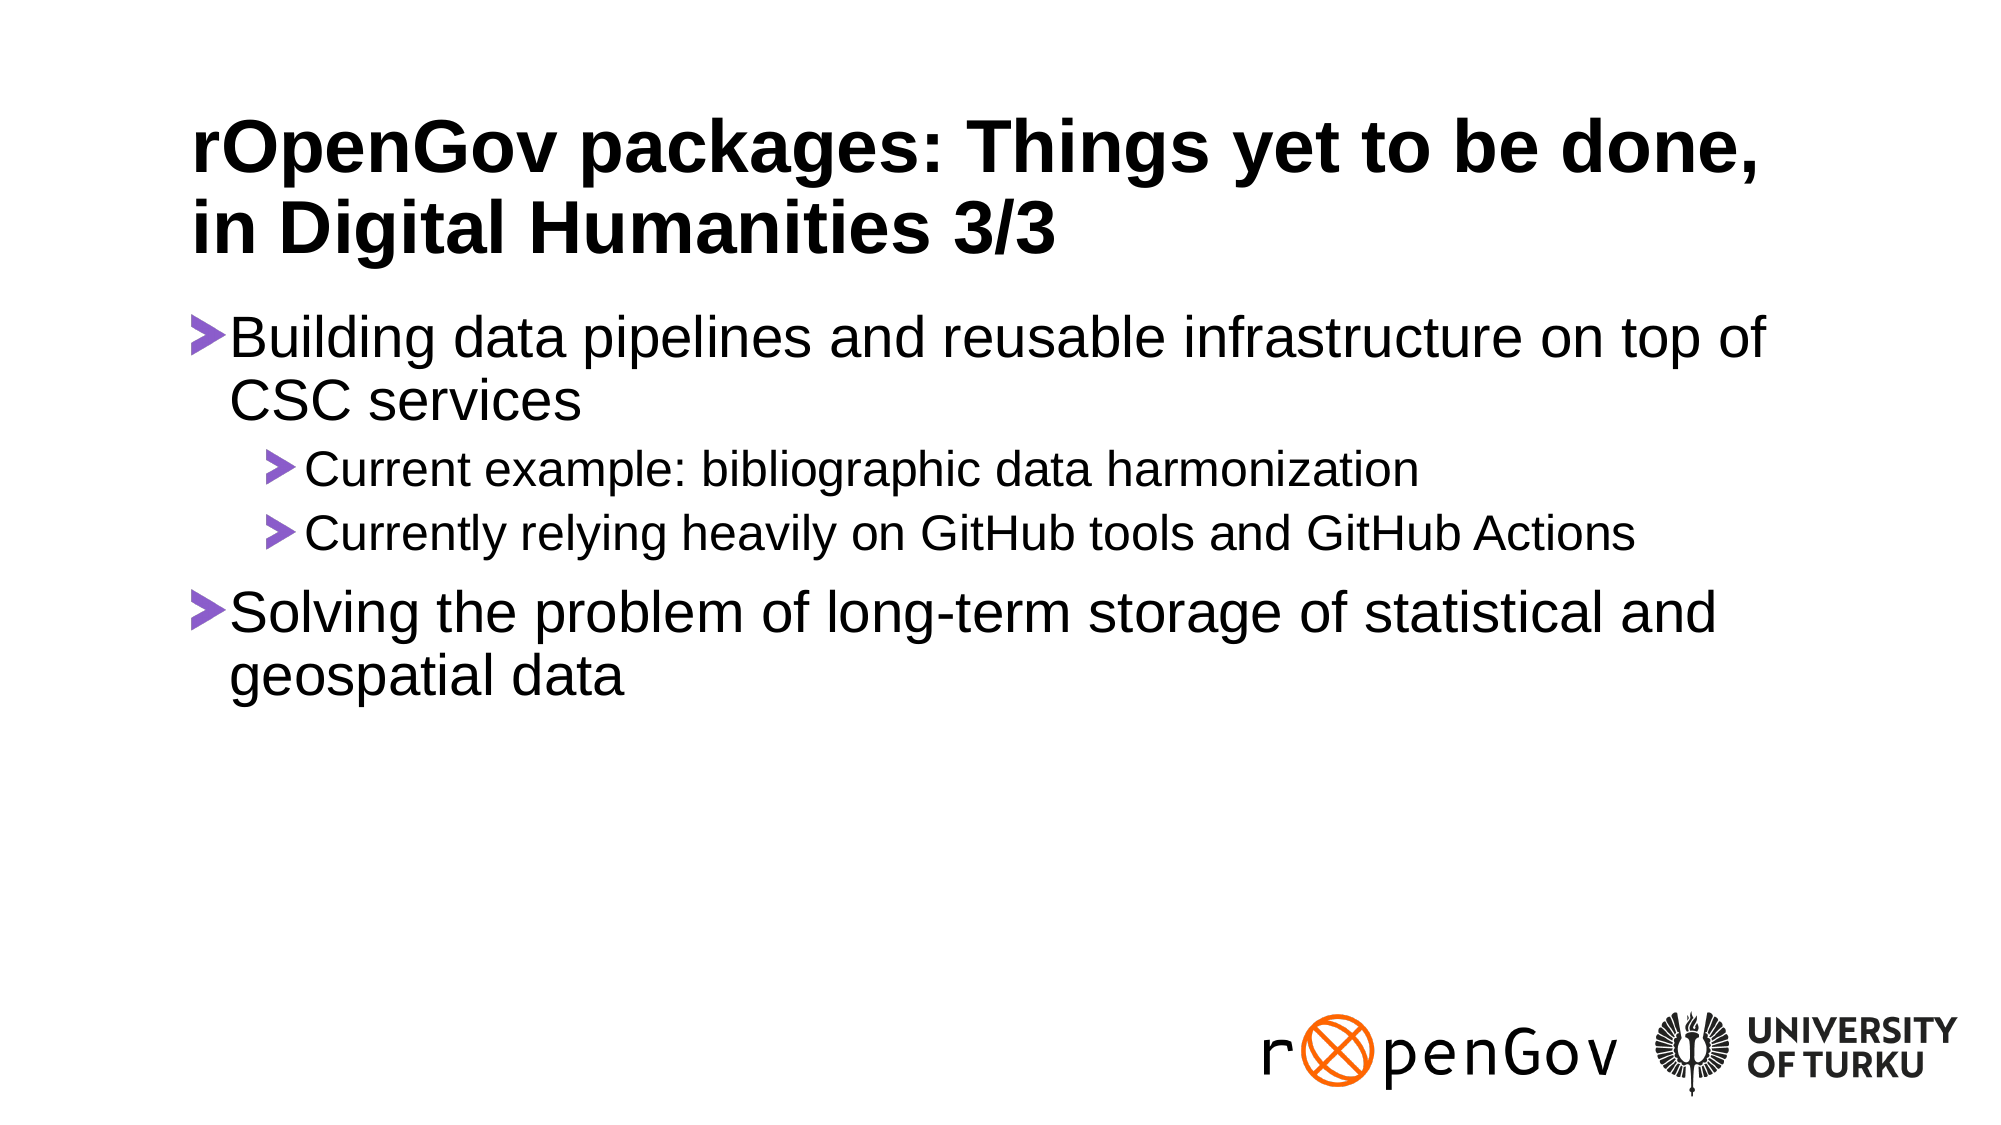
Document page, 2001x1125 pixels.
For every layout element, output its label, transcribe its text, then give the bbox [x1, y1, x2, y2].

picture [1263, 973, 2000, 1119]
list Building data pipelines and reusable infrastructure on top of CSC services Current example: bibliographic data harmonization Currently relying heavily on GitHub tools and GitHub Actions Solving the problem of long-term storage of statistical and geospatial data [176, 299, 1842, 968]
picture [266, 449, 296, 485]
picture [266, 514, 296, 550]
picture [191, 314, 226, 356]
picture [191, 589, 226, 631]
title rOpenGov packages: Things yet to be done, in Digital Humanities 3/3 [176, 71, 1842, 278]
